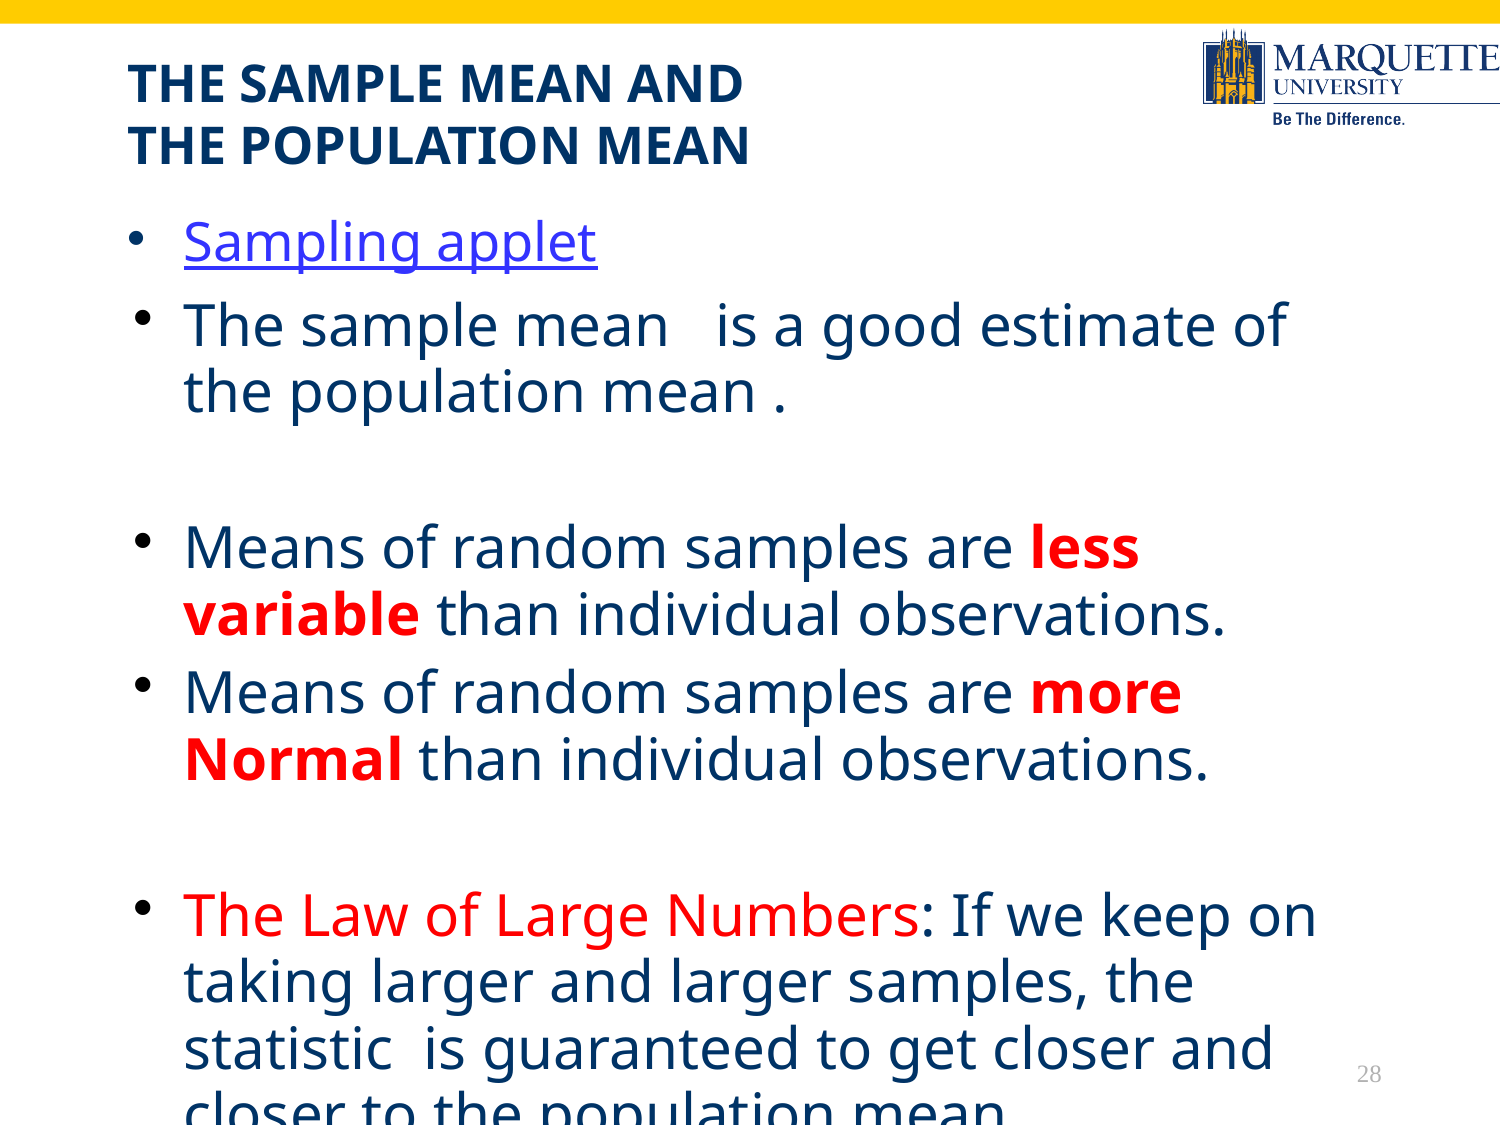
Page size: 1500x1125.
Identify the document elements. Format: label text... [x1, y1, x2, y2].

slide_number 28 [1059, 1042, 1397, 1103]
picture [1203, 27, 1500, 125]
title The sample mean and the population mean [112, 50, 1388, 175]
